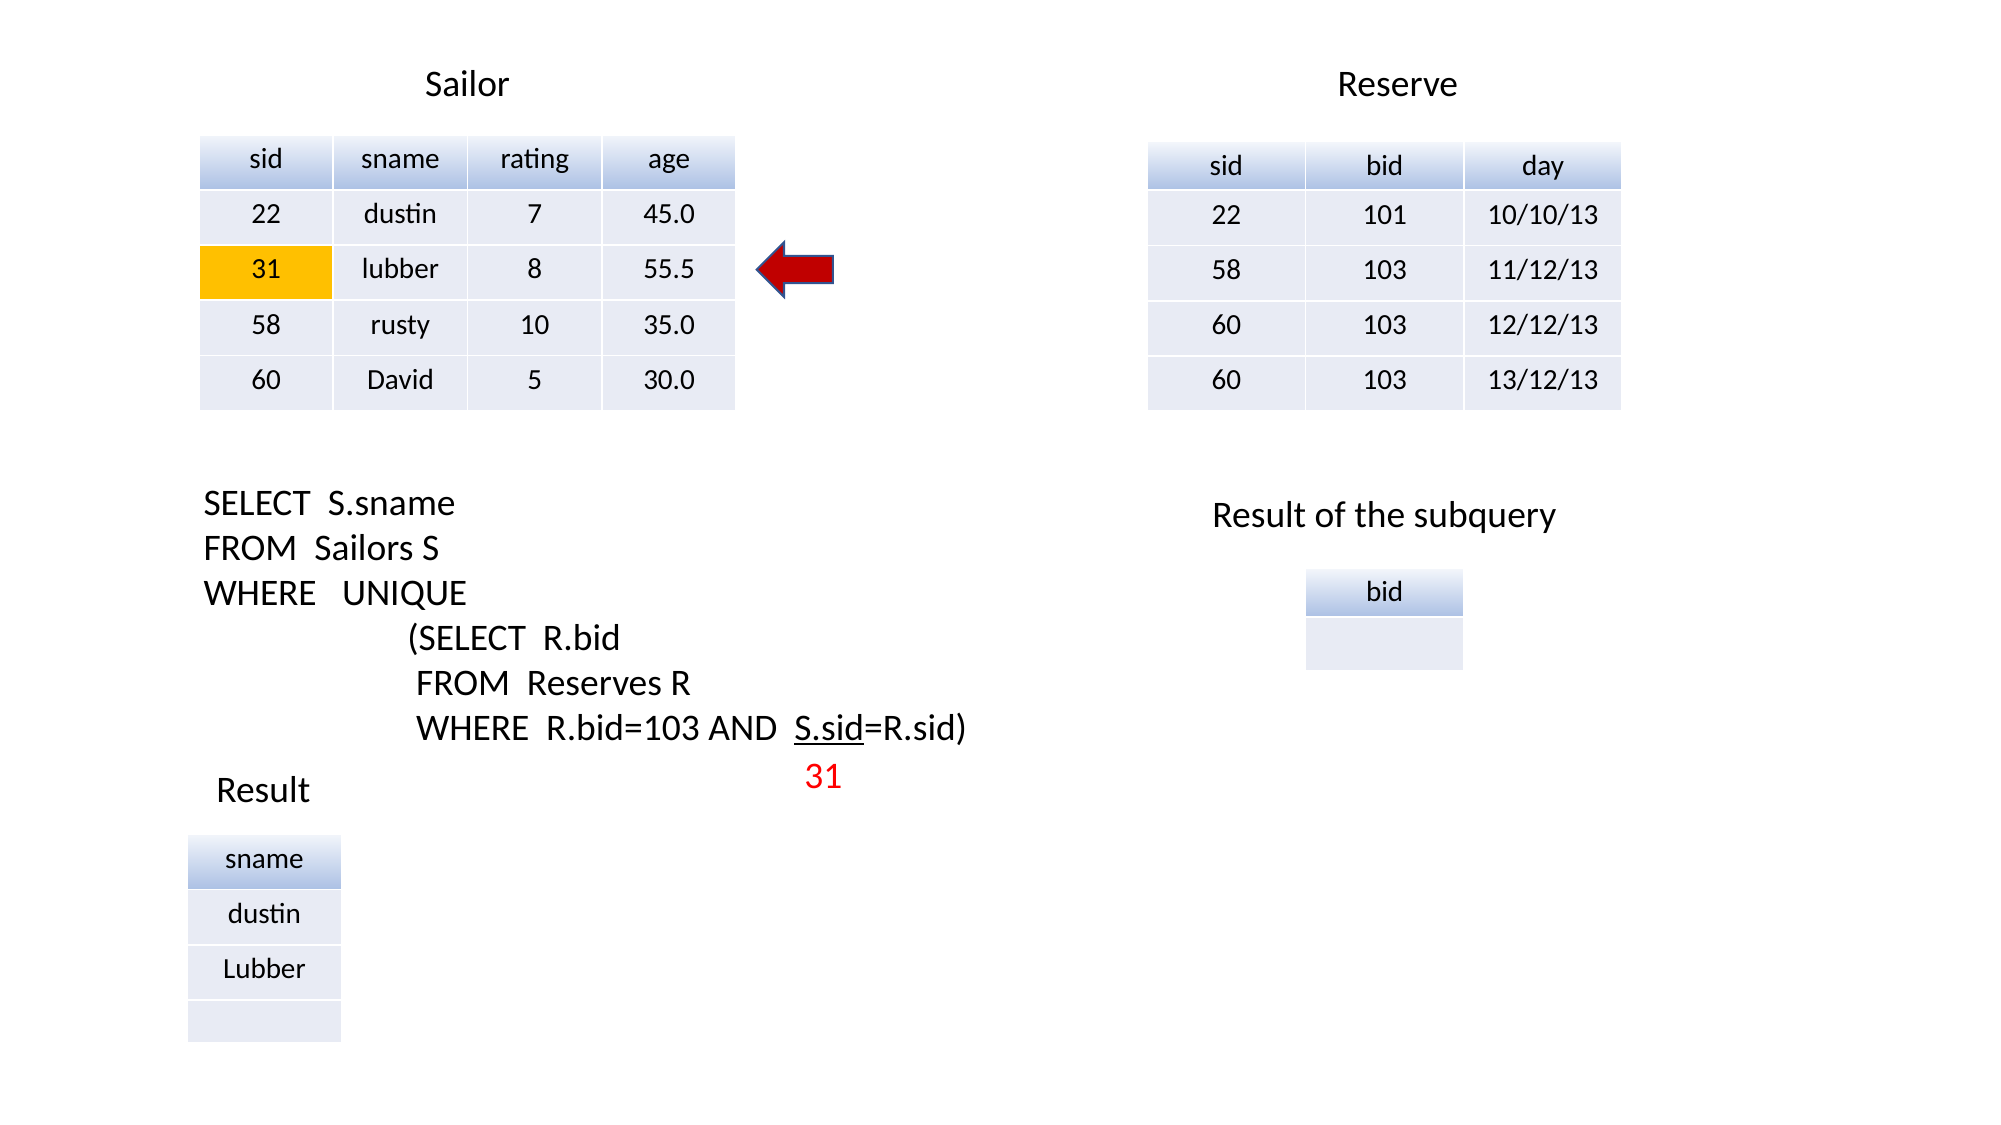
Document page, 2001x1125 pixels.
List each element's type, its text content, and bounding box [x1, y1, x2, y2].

table_cell 103 [1306, 246, 1463, 300]
table_header sid [1148, 142, 1305, 189]
table_cell dustin [188, 890, 341, 944]
table_cell 58 [200, 301, 332, 355]
table_cell 7 [468, 191, 601, 244]
table_cell 10/10/13 [1465, 191, 1621, 245]
table_header sname [334, 136, 467, 189]
table_cell 22 [1148, 191, 1305, 245]
table_cell 12/12/13 [1465, 302, 1621, 355]
table_cell dustin [334, 191, 467, 244]
table_header sname [188, 835, 341, 889]
table_cell Lubber [188, 946, 341, 999]
table_cell 103 [1306, 357, 1463, 410]
table_header day [1465, 142, 1621, 189]
table_cell rusty [334, 301, 467, 355]
table_cell 60 [1148, 302, 1305, 355]
table_header rating [468, 136, 601, 189]
text_box Sailor [410, 51, 525, 112]
table_cell 10 [468, 301, 601, 355]
table_cell 30.0 [603, 356, 735, 410]
table_cell [188, 1001, 341, 1042]
table_cell 5 [468, 356, 601, 410]
table_cell 101 [1306, 191, 1463, 245]
text_box 31 [789, 743, 858, 803]
table_header bid [1306, 569, 1463, 616]
table_cell 11/12/13 [1465, 246, 1621, 300]
table_cell 8 [468, 246, 601, 299]
text_box [755, 239, 834, 300]
table_cell 35.0 [603, 301, 735, 355]
table_cell 55.5 [603, 246, 735, 299]
text_box Result of the subquery [1197, 482, 1572, 543]
table_header bid [1306, 142, 1463, 189]
text_box Reserve [1322, 51, 1474, 112]
table_header age [603, 136, 735, 189]
table_cell 103 [1306, 302, 1463, 355]
table_cell lubber [334, 246, 467, 299]
table_cell 58 [1148, 246, 1305, 300]
table_cell 45.0 [603, 191, 735, 244]
table_header sid [200, 136, 332, 189]
table_cell 31 [200, 246, 332, 299]
table_cell David [334, 356, 467, 410]
table_cell 60 [1148, 357, 1305, 410]
text_box Result [201, 758, 326, 818]
table_cell 60 [200, 356, 332, 410]
table_cell [1306, 618, 1463, 670]
table_cell 13/12/13 [1465, 357, 1621, 410]
table_cell 22 [200, 191, 332, 244]
text_box SELECT S.sname FROM Sailors S WHERE UNIQUE (SELECT R.bid FROM Reserves R WHERE R.bid=103 AND S.sid=R.sid) [188, 470, 1089, 756]
